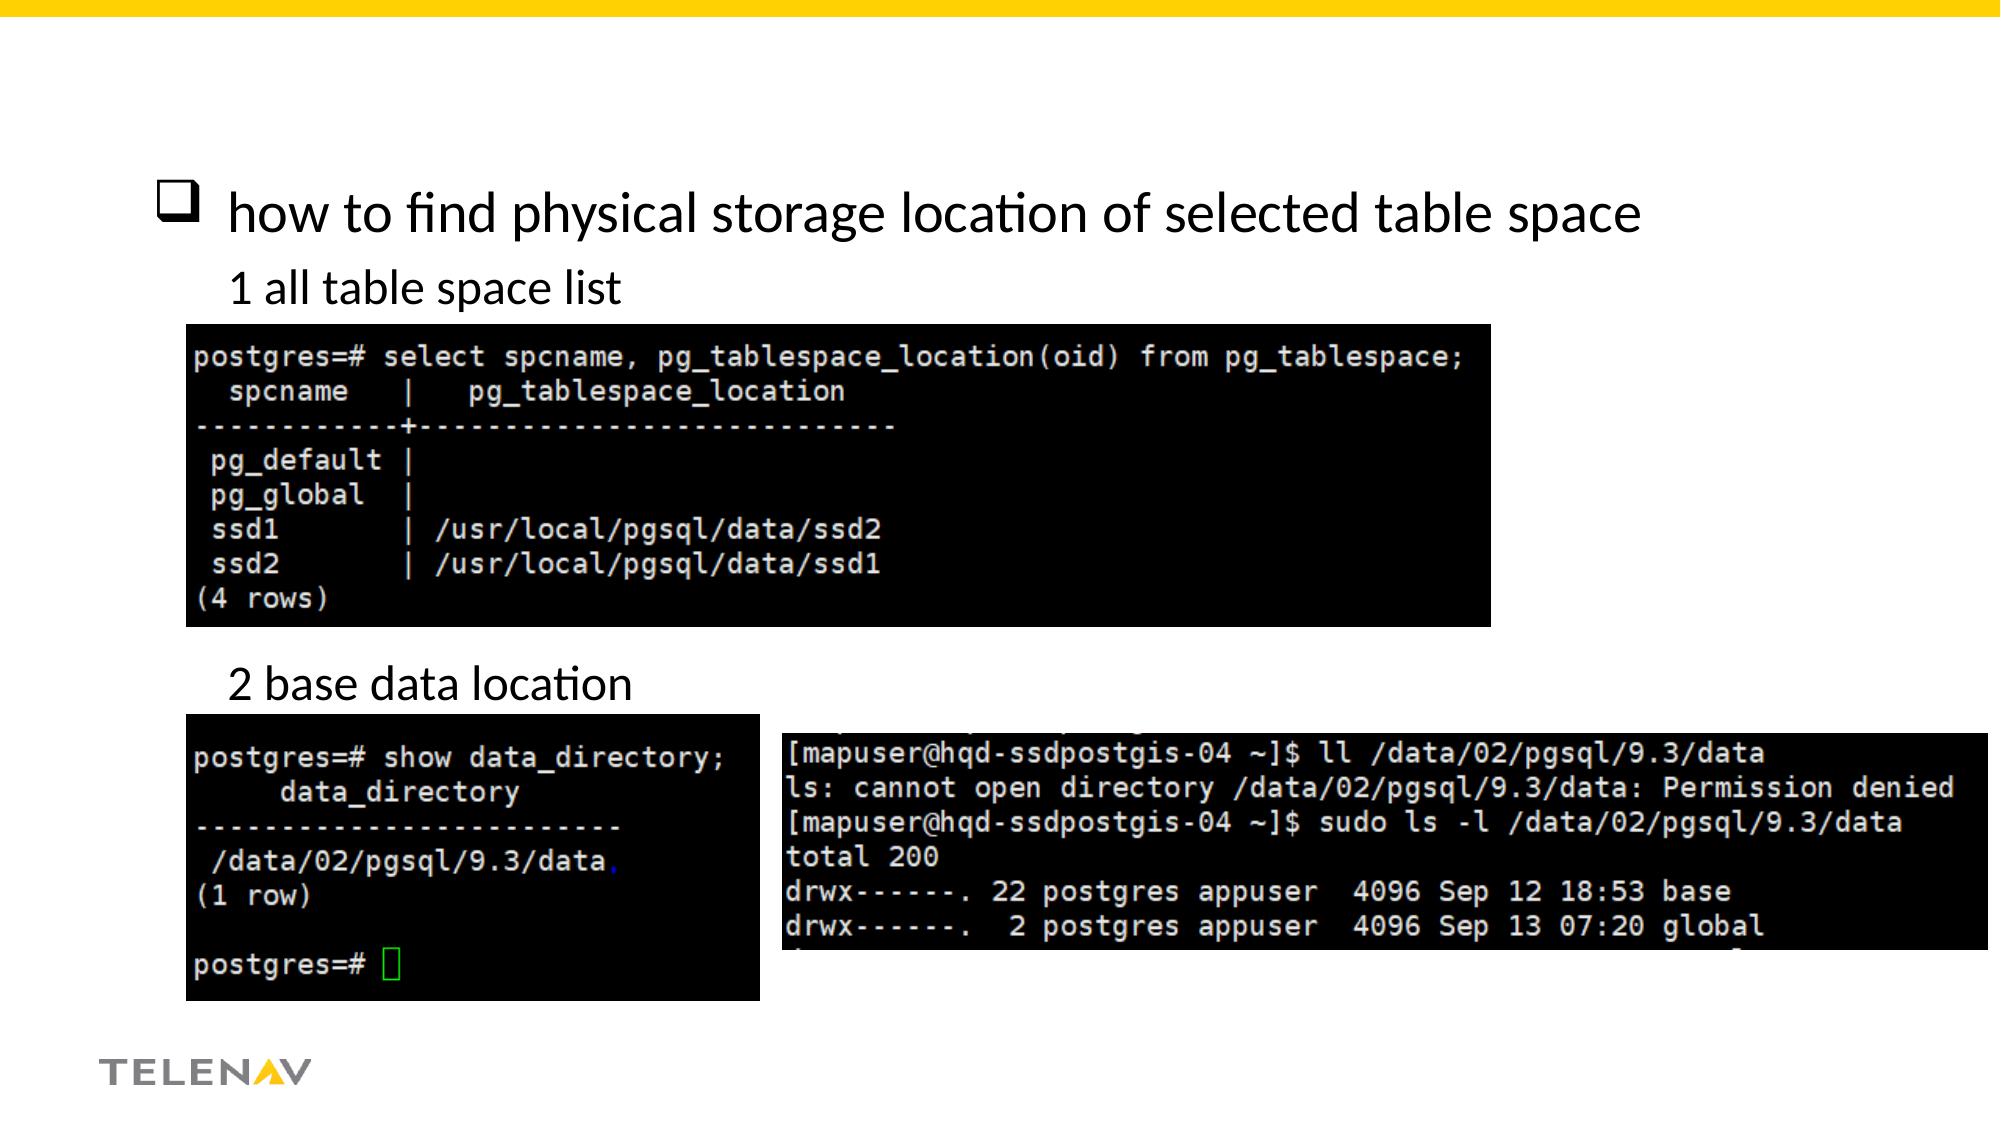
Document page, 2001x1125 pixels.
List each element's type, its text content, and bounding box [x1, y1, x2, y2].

picture [99, 1059, 311, 1085]
list how to find physical storage location of selected table space 1 all table space list 2 base data location [137, 166, 1863, 1014]
picture [186, 324, 1492, 627]
picture [782, 733, 1988, 950]
picture [185, 714, 760, 1001]
